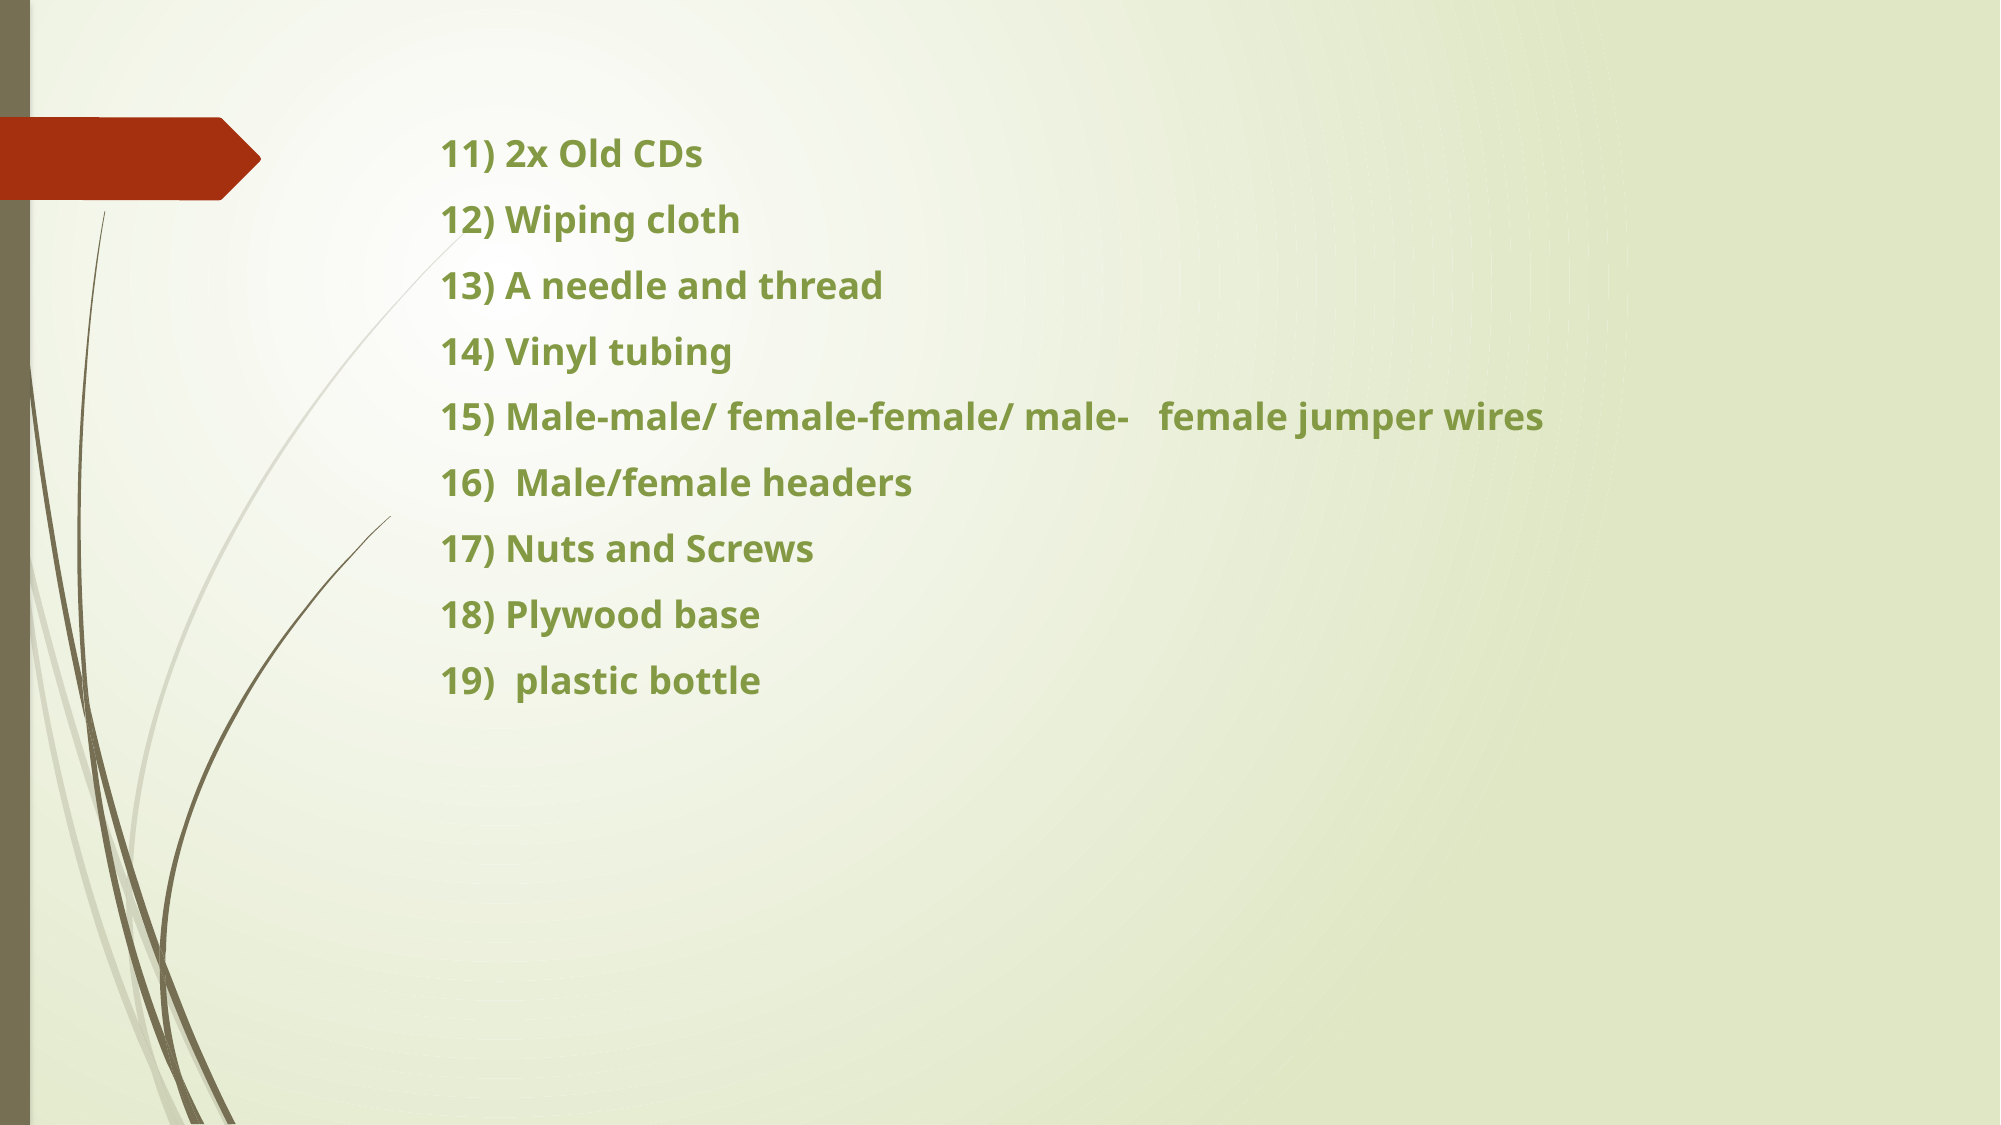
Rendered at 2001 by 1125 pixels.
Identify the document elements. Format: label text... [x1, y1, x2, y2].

list 11) 2x Old CDs 12) Wiping cloth 13) A needle and thread 14) Vinyl tubing 15) Male-male/ female-female/ male- female jumper wires 16) Male/female headers 17) Nuts and Screws 18) Plywood base 19) plastic bottle [424, 122, 1888, 970]
